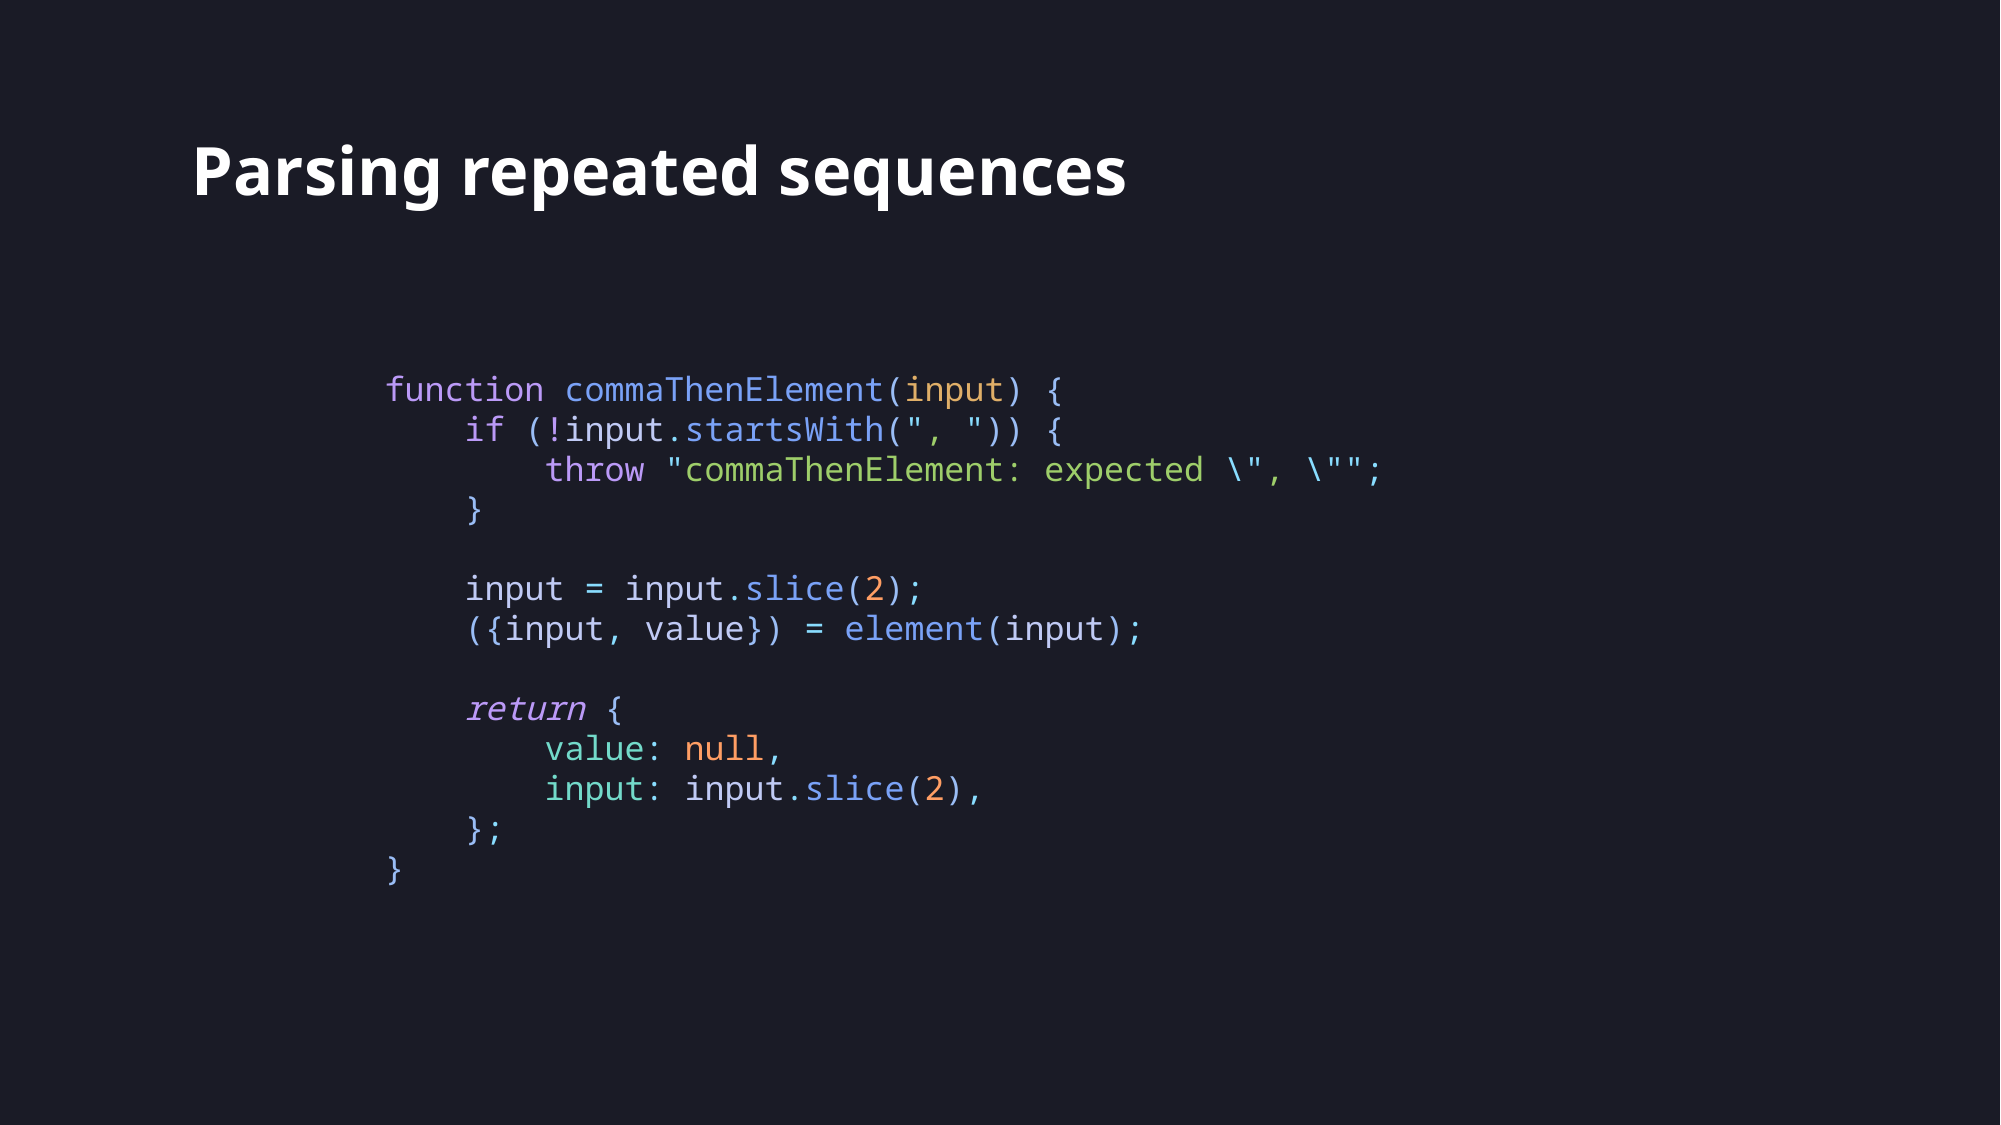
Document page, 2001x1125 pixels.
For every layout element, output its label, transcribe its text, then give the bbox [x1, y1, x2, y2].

text_box function commaThenElement(input) { if (!input.startsWith(", ")) { throw "commaThenElement: expected \", \""; } input = input.slice(2); ({input, value}) = element(input); return { value: null, input: input.slice(2), }; } [369, 360, 1631, 895]
title Parsing repeated sequences [176, 84, 1809, 217]
